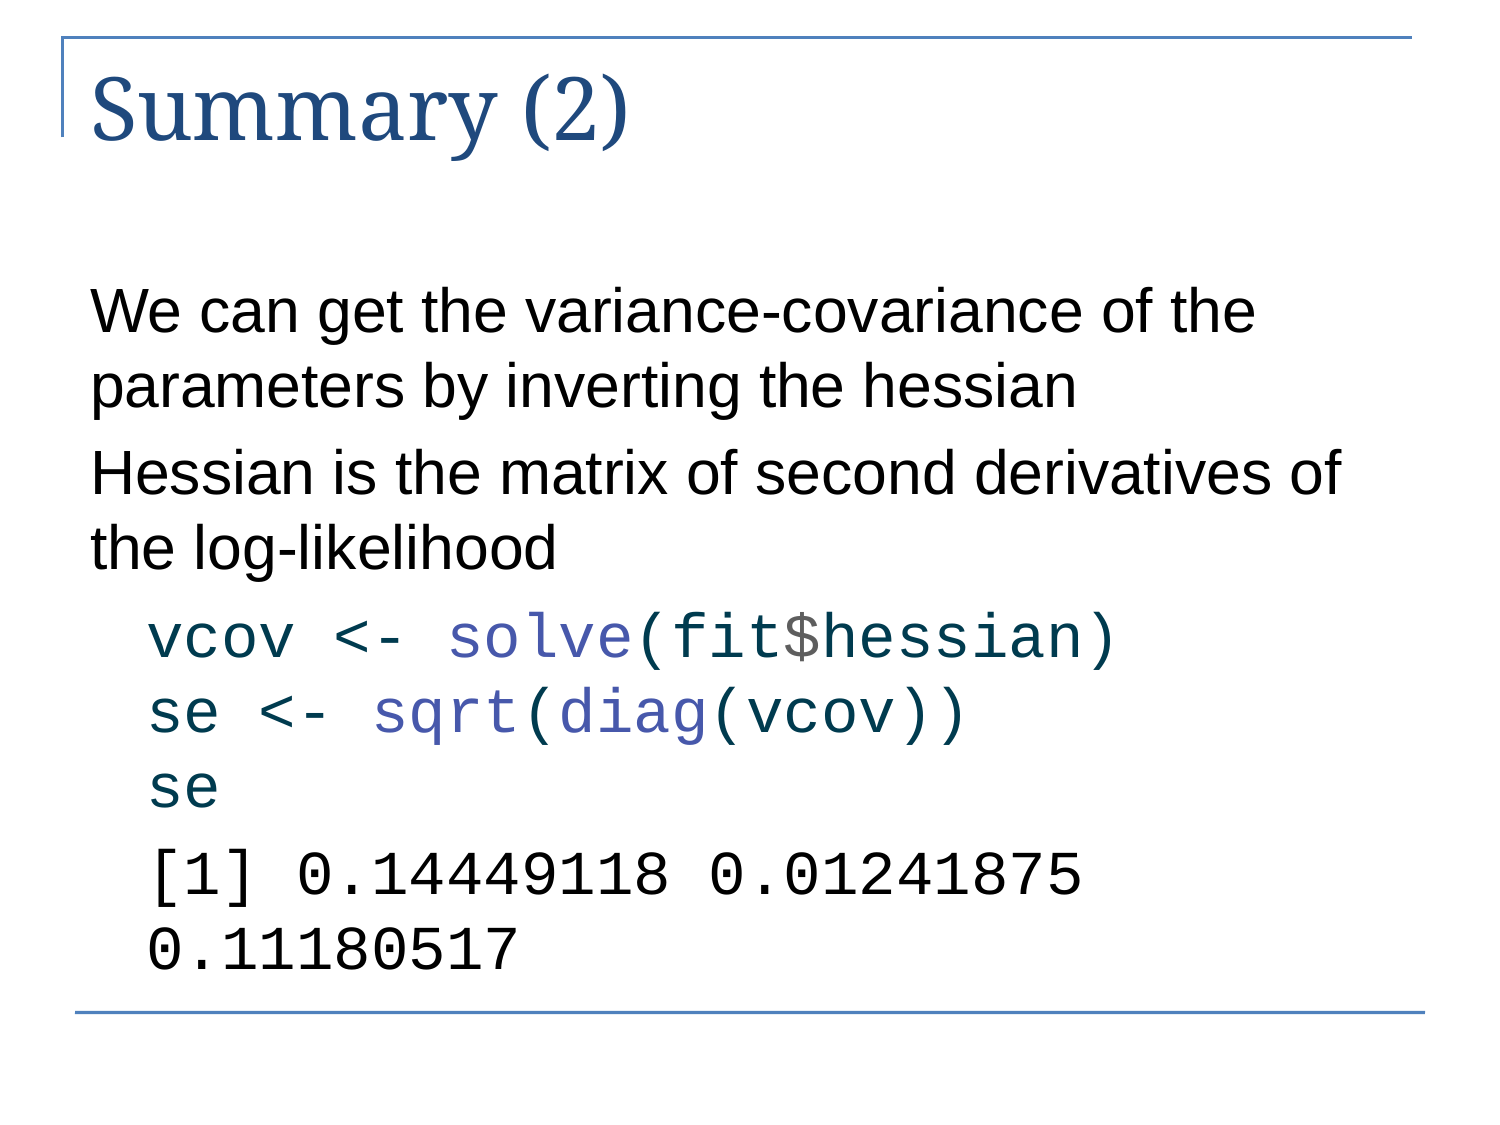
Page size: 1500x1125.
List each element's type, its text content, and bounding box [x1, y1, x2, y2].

list We can get the variance-covariance of the parameters by inverting the hessian Hessian is the matrix of second derivatives of the log-likelihood vcov <- solve(fit$hessian) se <- sqrt(diag(vcov)) se [1] 0.14449118 0.01241875 0.11180517 [75, 262, 1425, 1006]
title Summary (2) [75, 45, 1425, 233]
